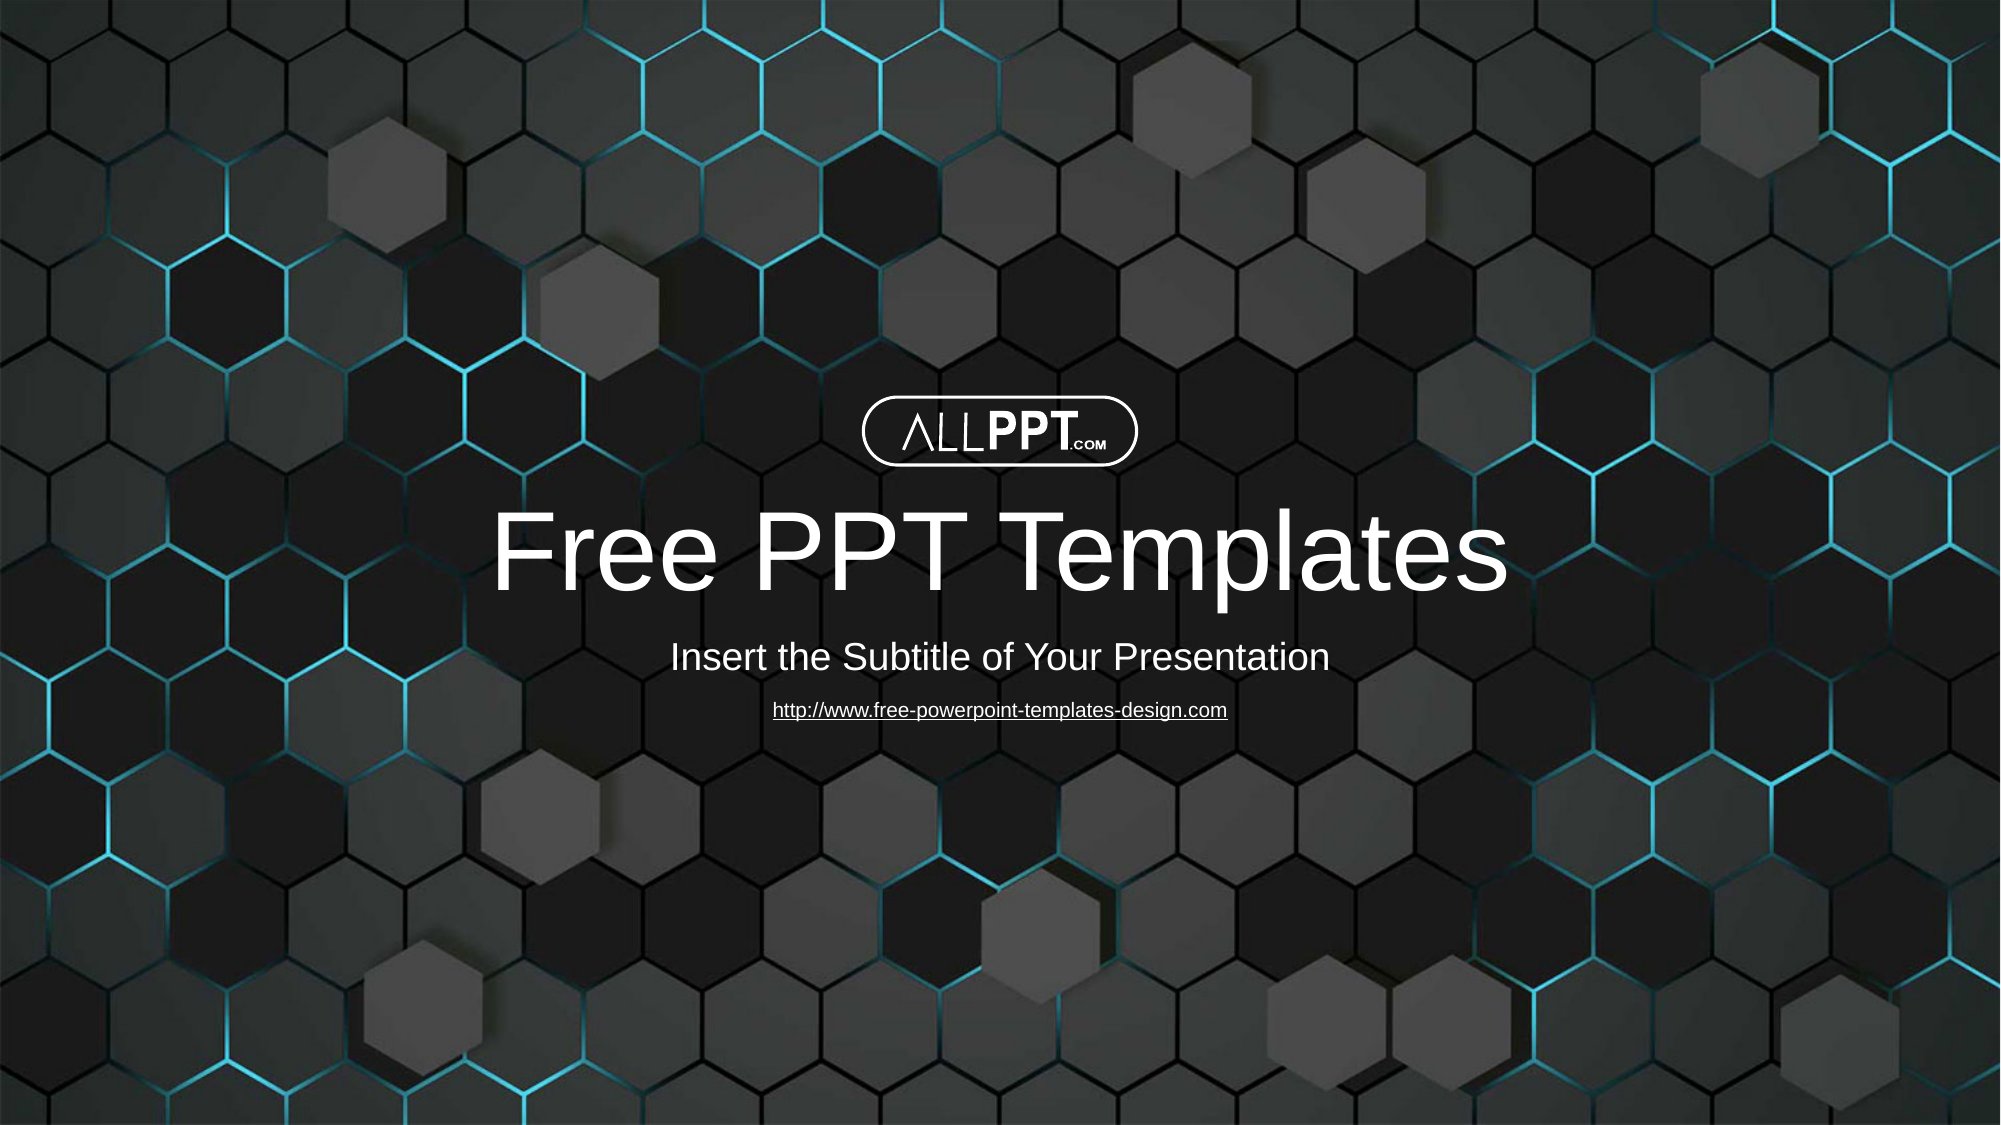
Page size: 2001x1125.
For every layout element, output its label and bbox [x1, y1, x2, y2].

text_box [0, 395, 2000, 730]
picture [0, 0, 2001, 1125]
